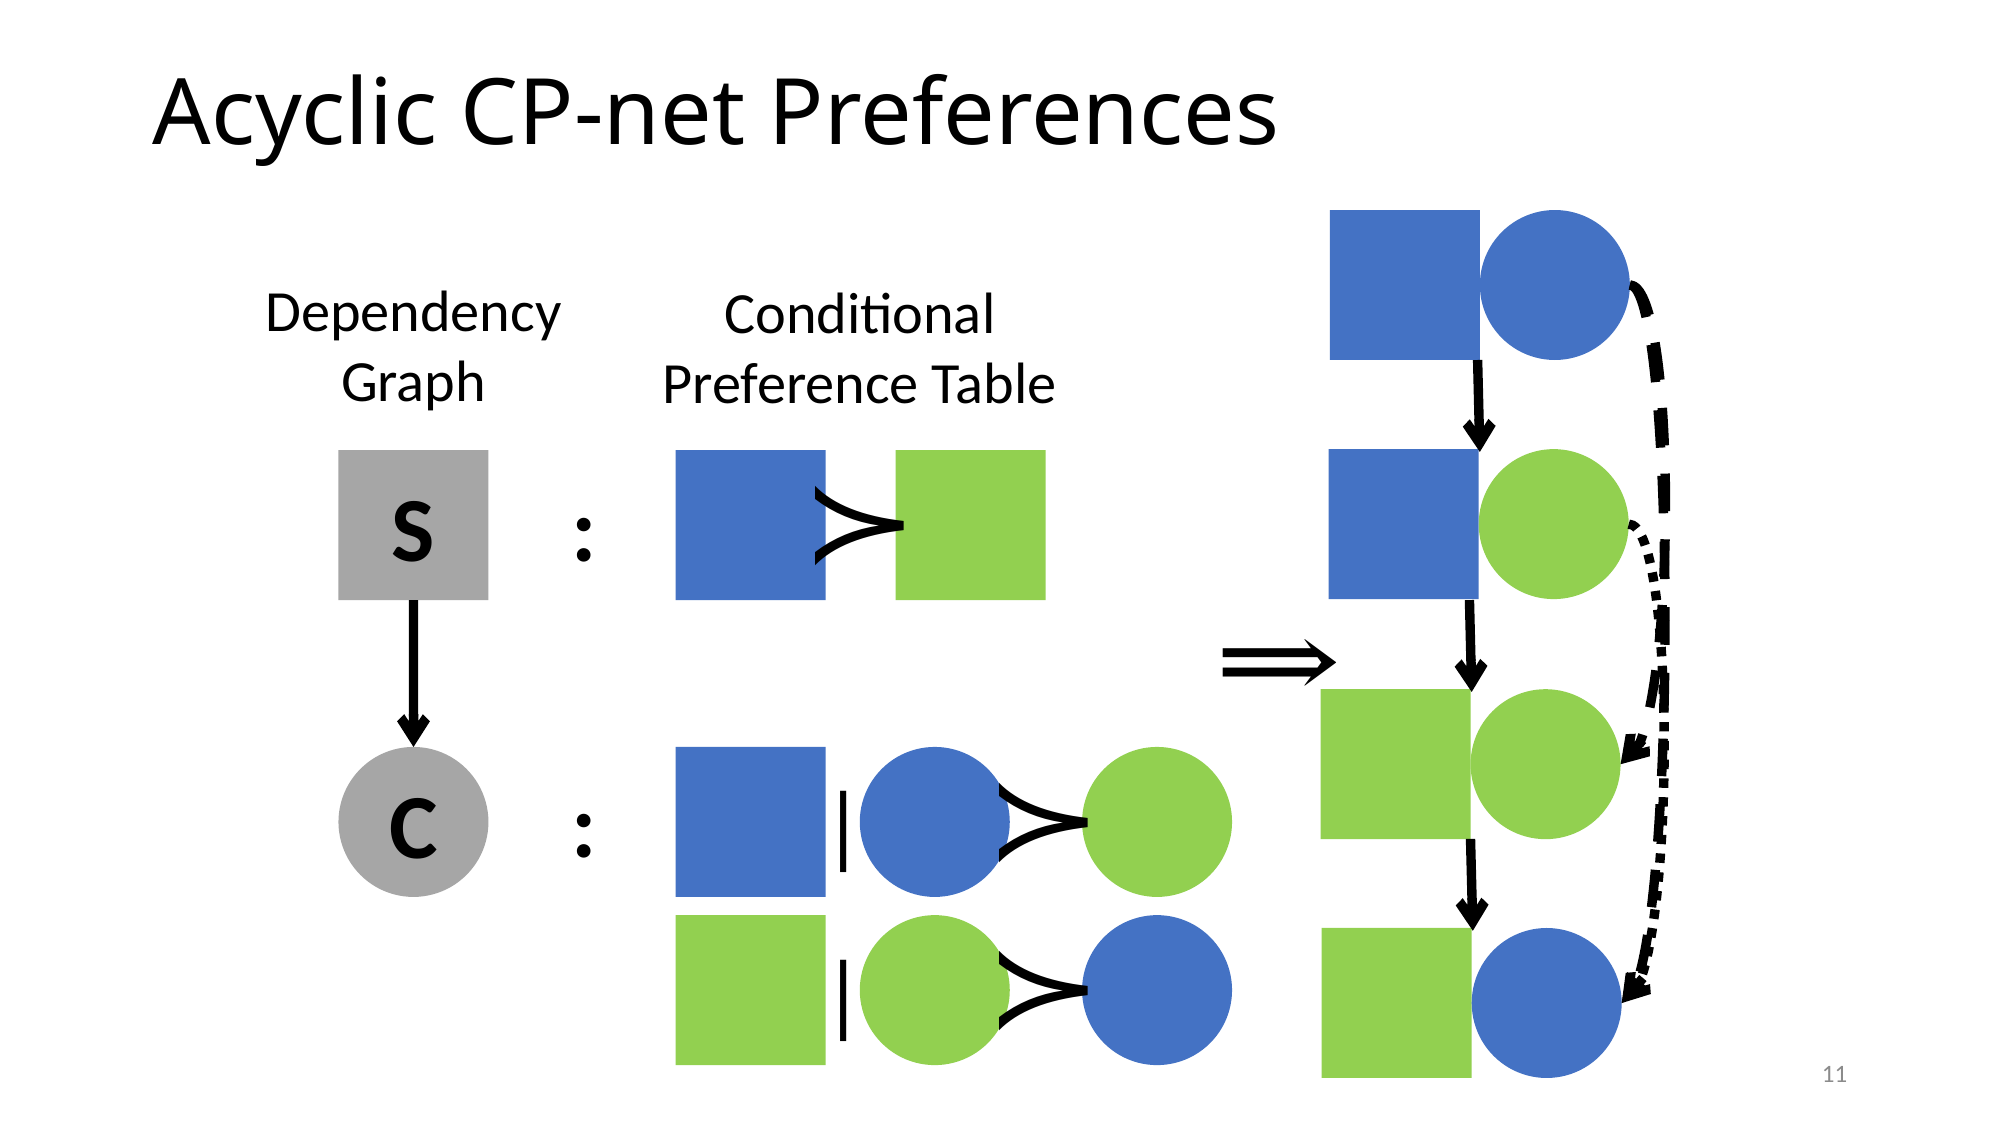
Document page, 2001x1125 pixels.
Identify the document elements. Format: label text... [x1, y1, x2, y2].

text_box Conditional Preference Table [643, 268, 1077, 423]
text_box [858, 914, 1011, 1067]
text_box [1620, 284, 1630, 765]
text_box [1081, 745, 1234, 898]
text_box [1329, 209, 1630, 360]
text_box Dependency Graph [250, 265, 577, 421]
text_box [675, 746, 827, 898]
text_box | [807, 926, 880, 1052]
text_box : [556, 461, 612, 587]
text_box [895, 449, 1047, 601]
text_box [675, 914, 827, 1066]
text_box | [807, 758, 880, 884]
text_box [1328, 449, 1620, 600]
text_box [675, 449, 827, 601]
text_box [1081, 914, 1234, 1067]
text_box : [556, 758, 612, 884]
text_box [858, 745, 1011, 898]
title Acyclic CP-net Preferences [137, 5, 1863, 224]
text_box S [337, 449, 489, 601]
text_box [1621, 524, 1629, 1004]
text_box C [337, 745, 490, 898]
slide_number 11 [1412, 1042, 1863, 1103]
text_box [1320, 689, 1621, 840]
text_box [1321, 927, 1622, 1078]
